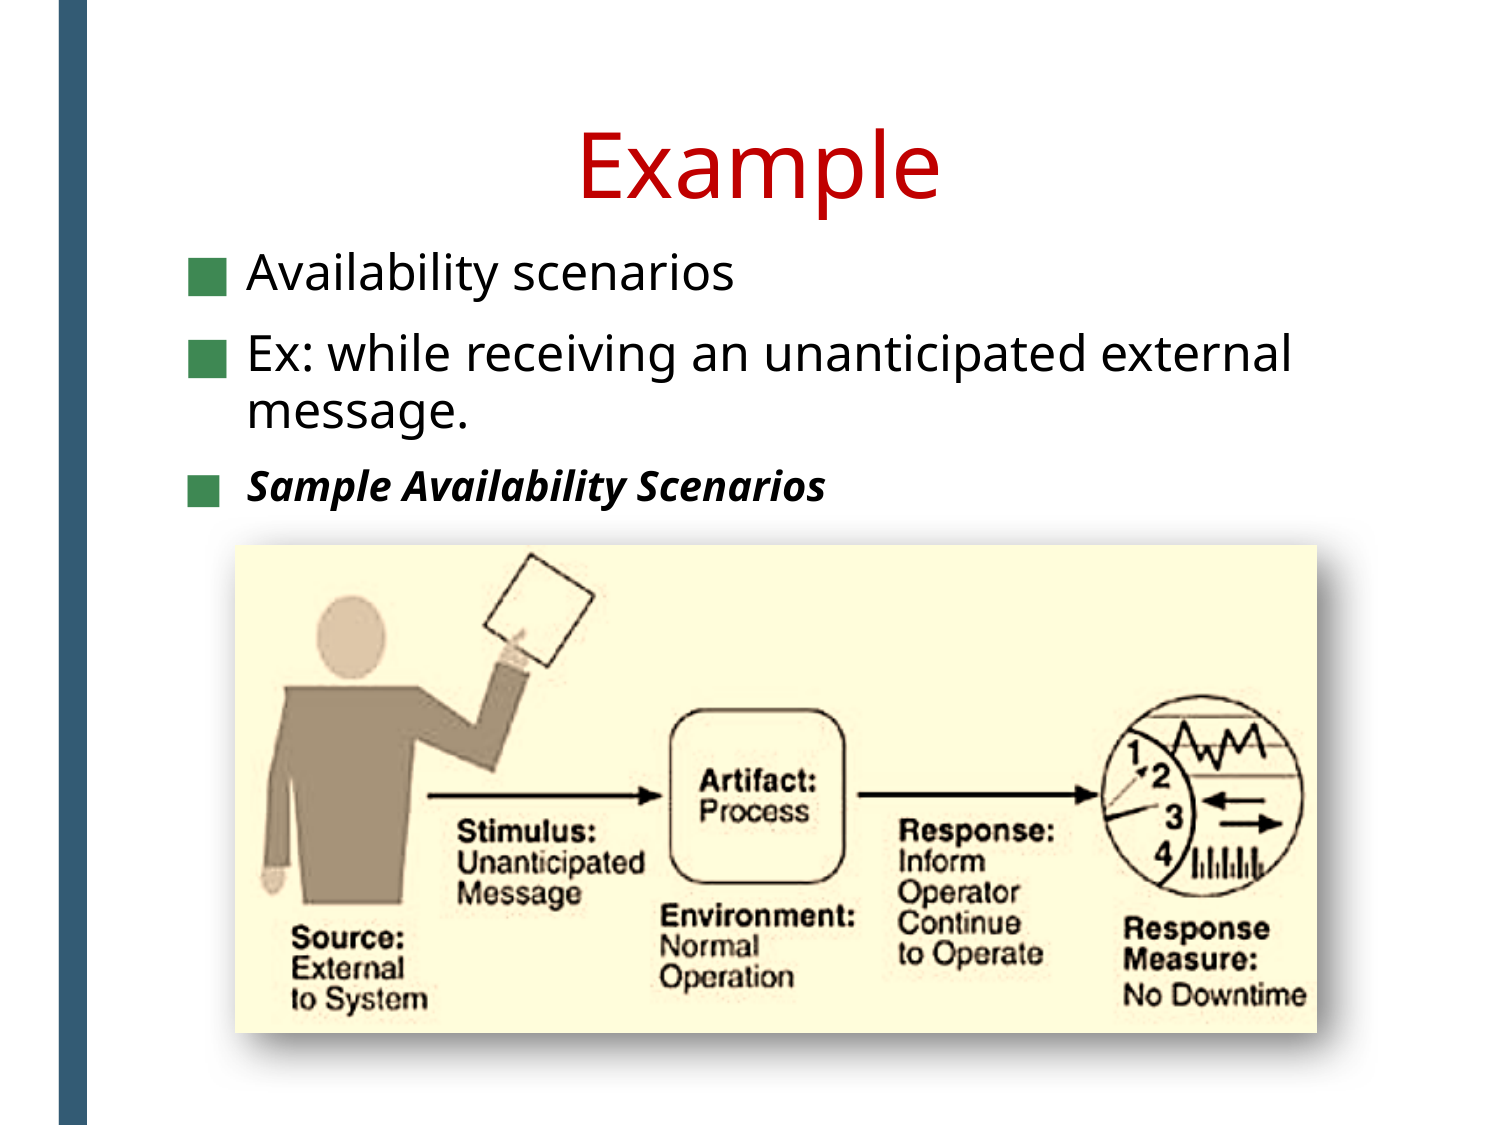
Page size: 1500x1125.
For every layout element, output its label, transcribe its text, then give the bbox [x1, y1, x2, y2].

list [235, 545, 1317, 1033]
title Example [168, 112, 1351, 237]
text_box Availability scenarios Ex: while receiving an unanticipated external message. Sample Availability Scenarios [168, 237, 1432, 969]
